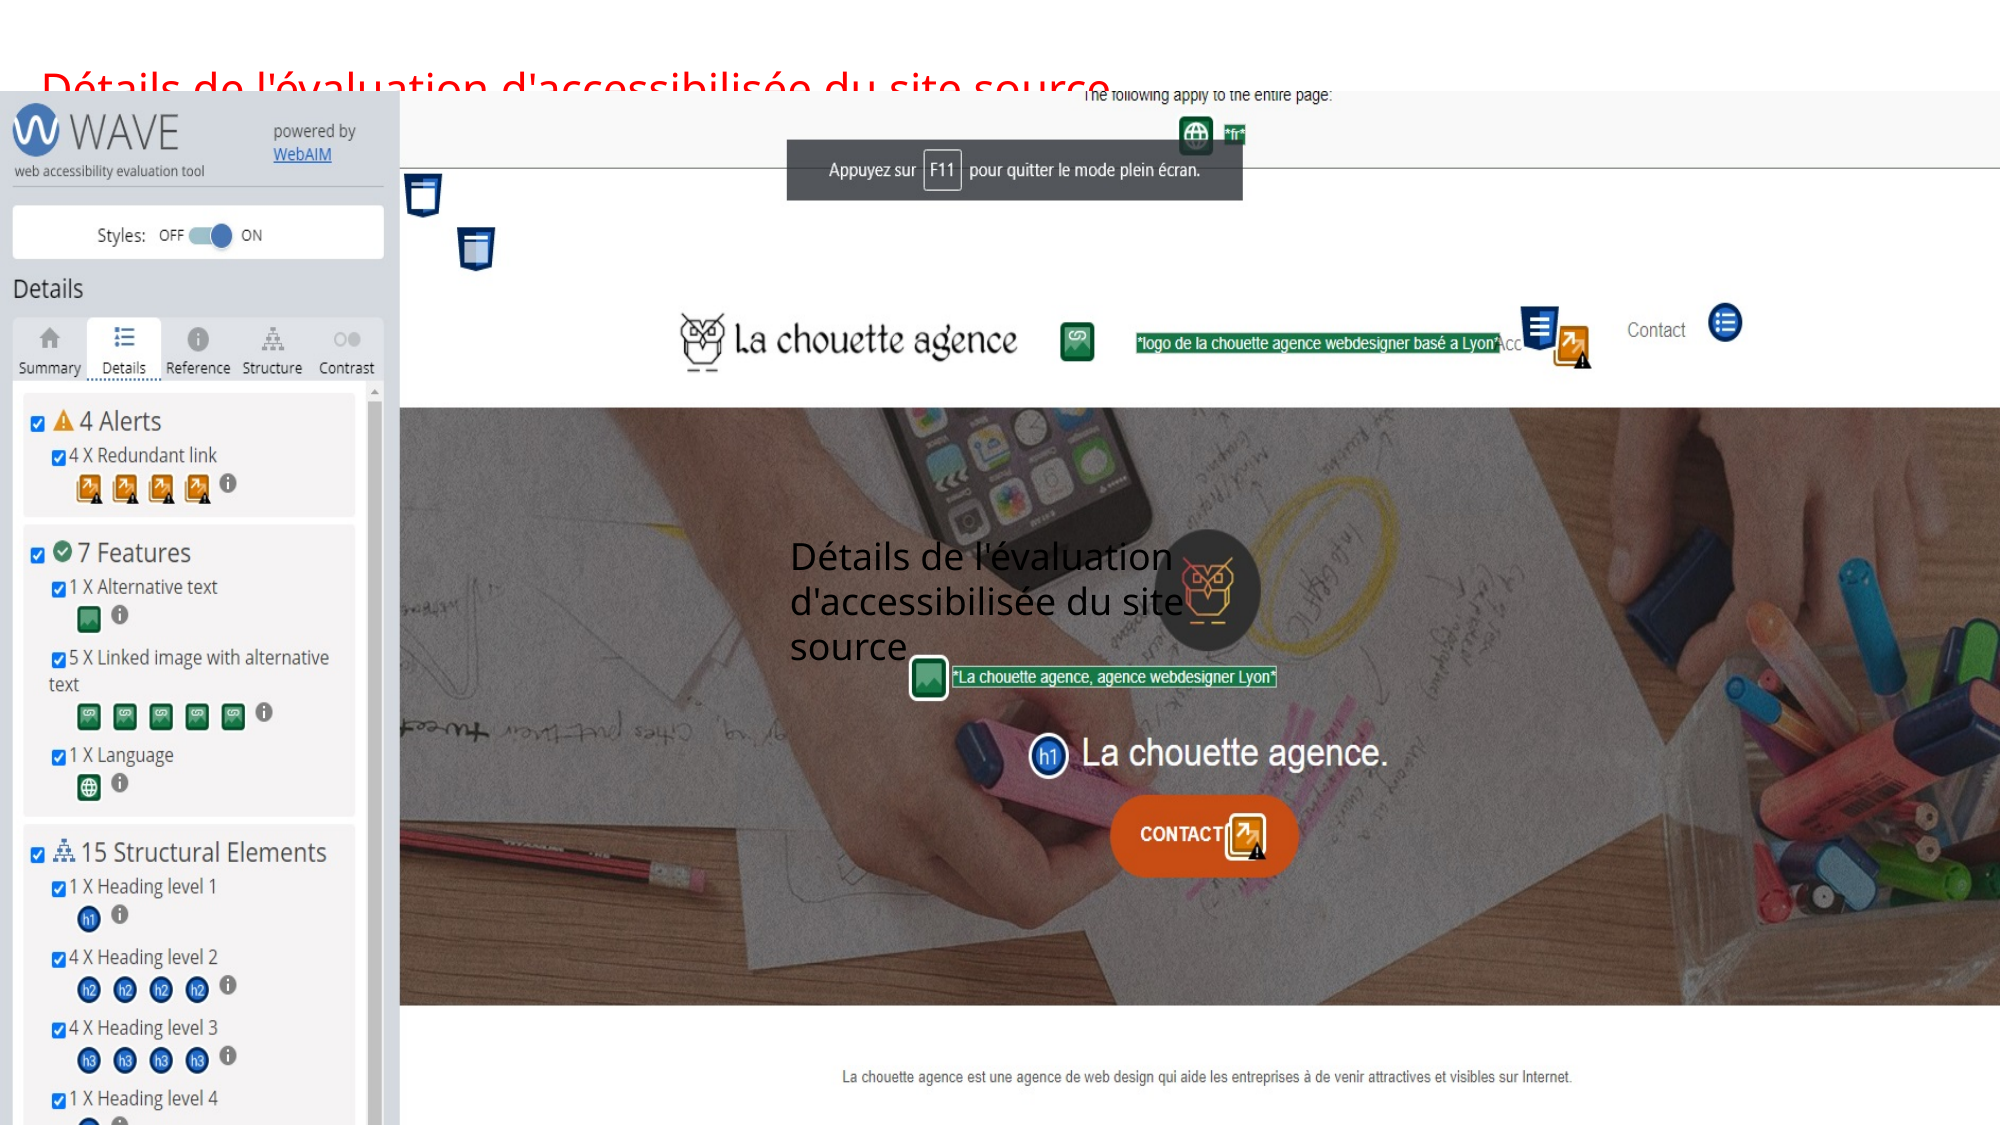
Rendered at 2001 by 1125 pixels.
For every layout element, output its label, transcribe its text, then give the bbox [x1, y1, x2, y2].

title Détails de l'évaluation d'accessibilisée du site source [25, 59, 1978, 91]
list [0, 91, 2000, 1125]
